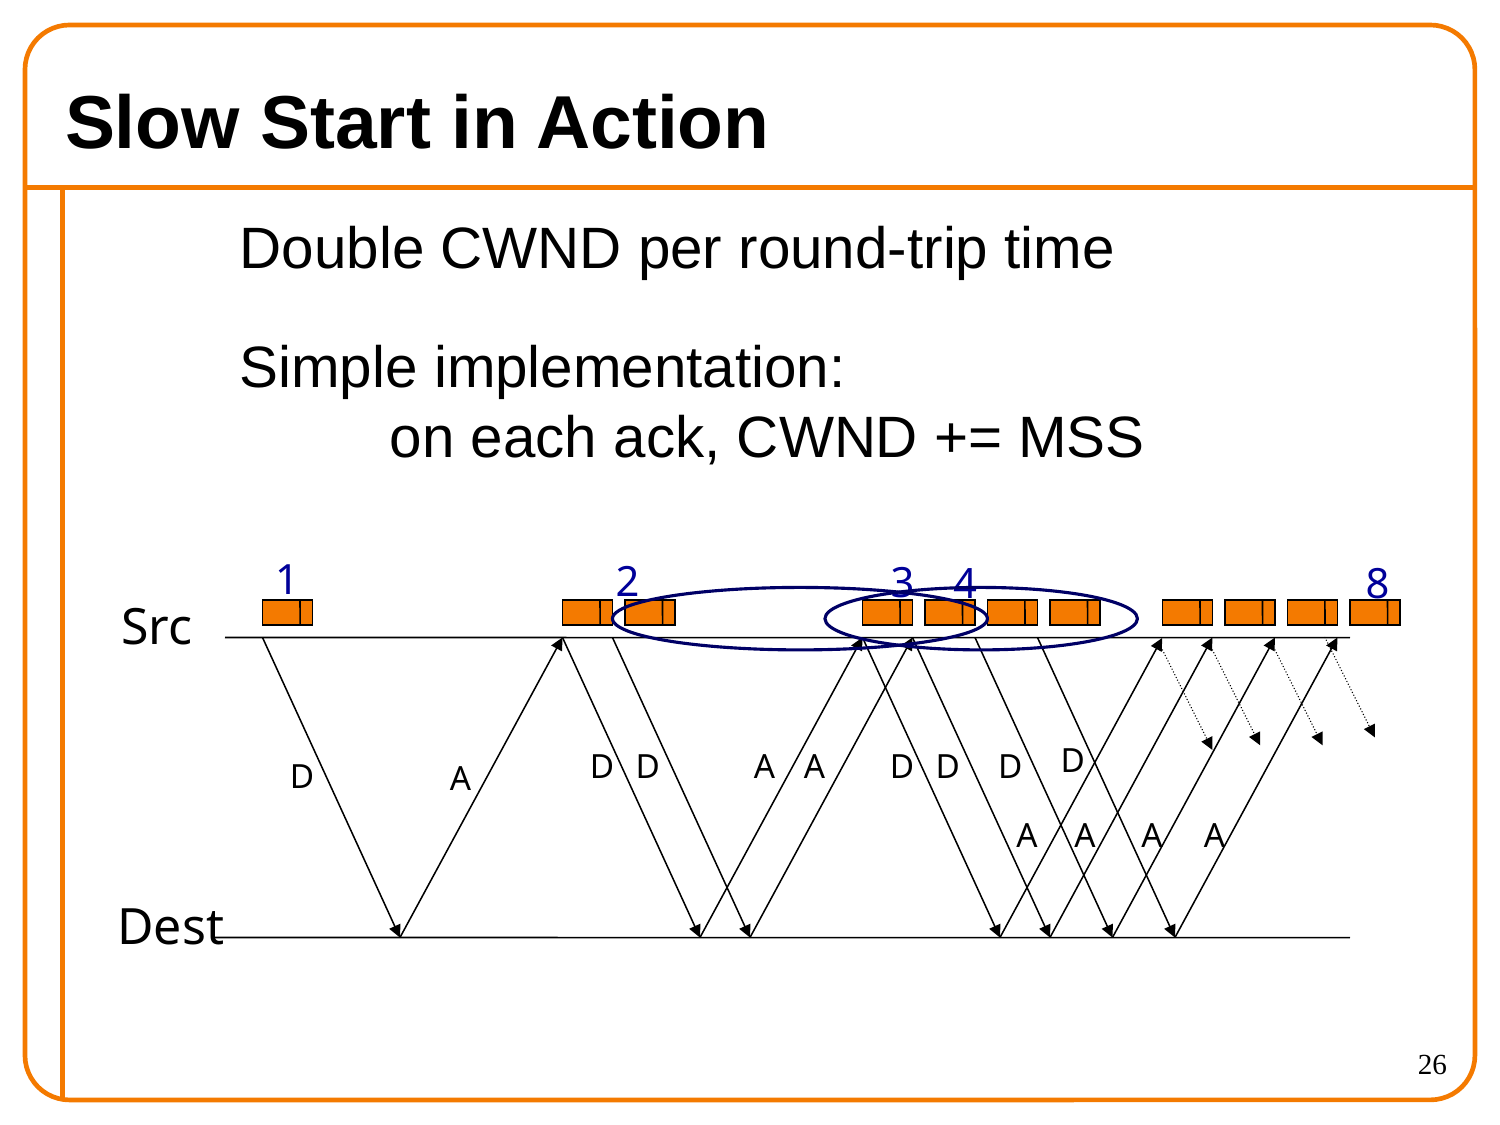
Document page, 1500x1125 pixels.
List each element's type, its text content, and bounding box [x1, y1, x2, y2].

text_box 2 [600, 547, 655, 613]
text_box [999, 549, 1406, 938]
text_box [399, 637, 563, 938]
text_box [862, 548, 976, 626]
text_box [612, 587, 857, 645]
title Slow Start in Action [50, 62, 1500, 175]
text_box D [620, 737, 675, 793]
text_box Src [106, 587, 208, 663]
text_box 1 [260, 545, 314, 611]
text_box [262, 611, 300, 625]
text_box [976, 549, 998, 626]
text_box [749, 637, 860, 938]
text_box D [275, 748, 330, 803]
text_box [562, 600, 600, 625]
text_box [301, 611, 313, 625]
text_box Dest [102, 887, 239, 963]
text_box D [575, 737, 620, 793]
slide_number 26 [1312, 1037, 1463, 1101]
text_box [699, 637, 747, 938]
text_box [974, 637, 994, 938]
text_box [824, 599, 863, 634]
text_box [862, 637, 972, 938]
text_box [601, 613, 613, 625]
text_box Double CWND per round-trip time Simple implementation: on each ack, CWND += MSS [224, 203, 1263, 477]
